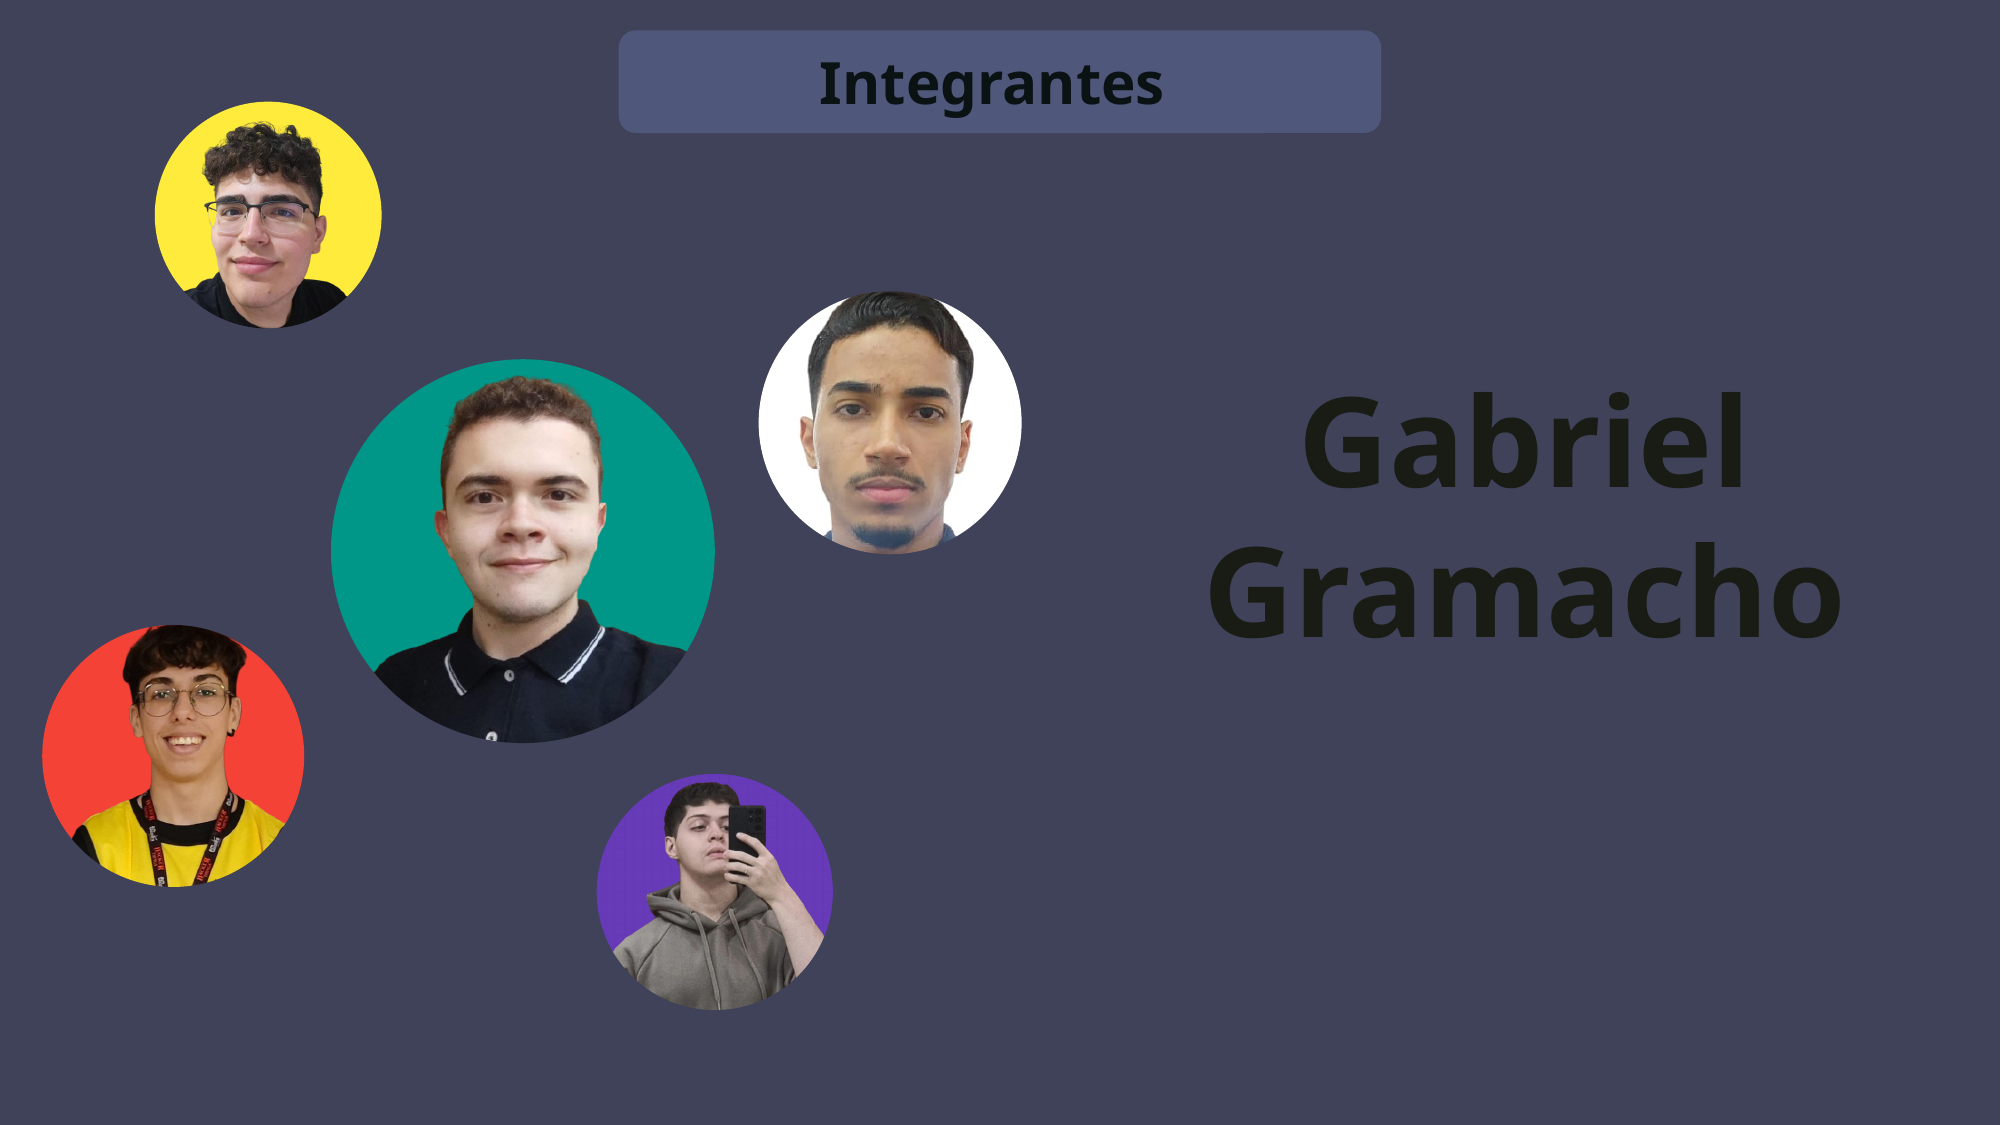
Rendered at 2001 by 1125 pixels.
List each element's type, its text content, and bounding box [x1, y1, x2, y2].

picture [41, 624, 305, 888]
picture [330, 358, 716, 744]
picture [154, 101, 383, 329]
text_box Integrantes [617, 28, 1383, 135]
picture [596, 773, 834, 1011]
picture [758, 290, 1023, 555]
text_box Gabriel Gramacho [1151, 355, 1900, 671]
